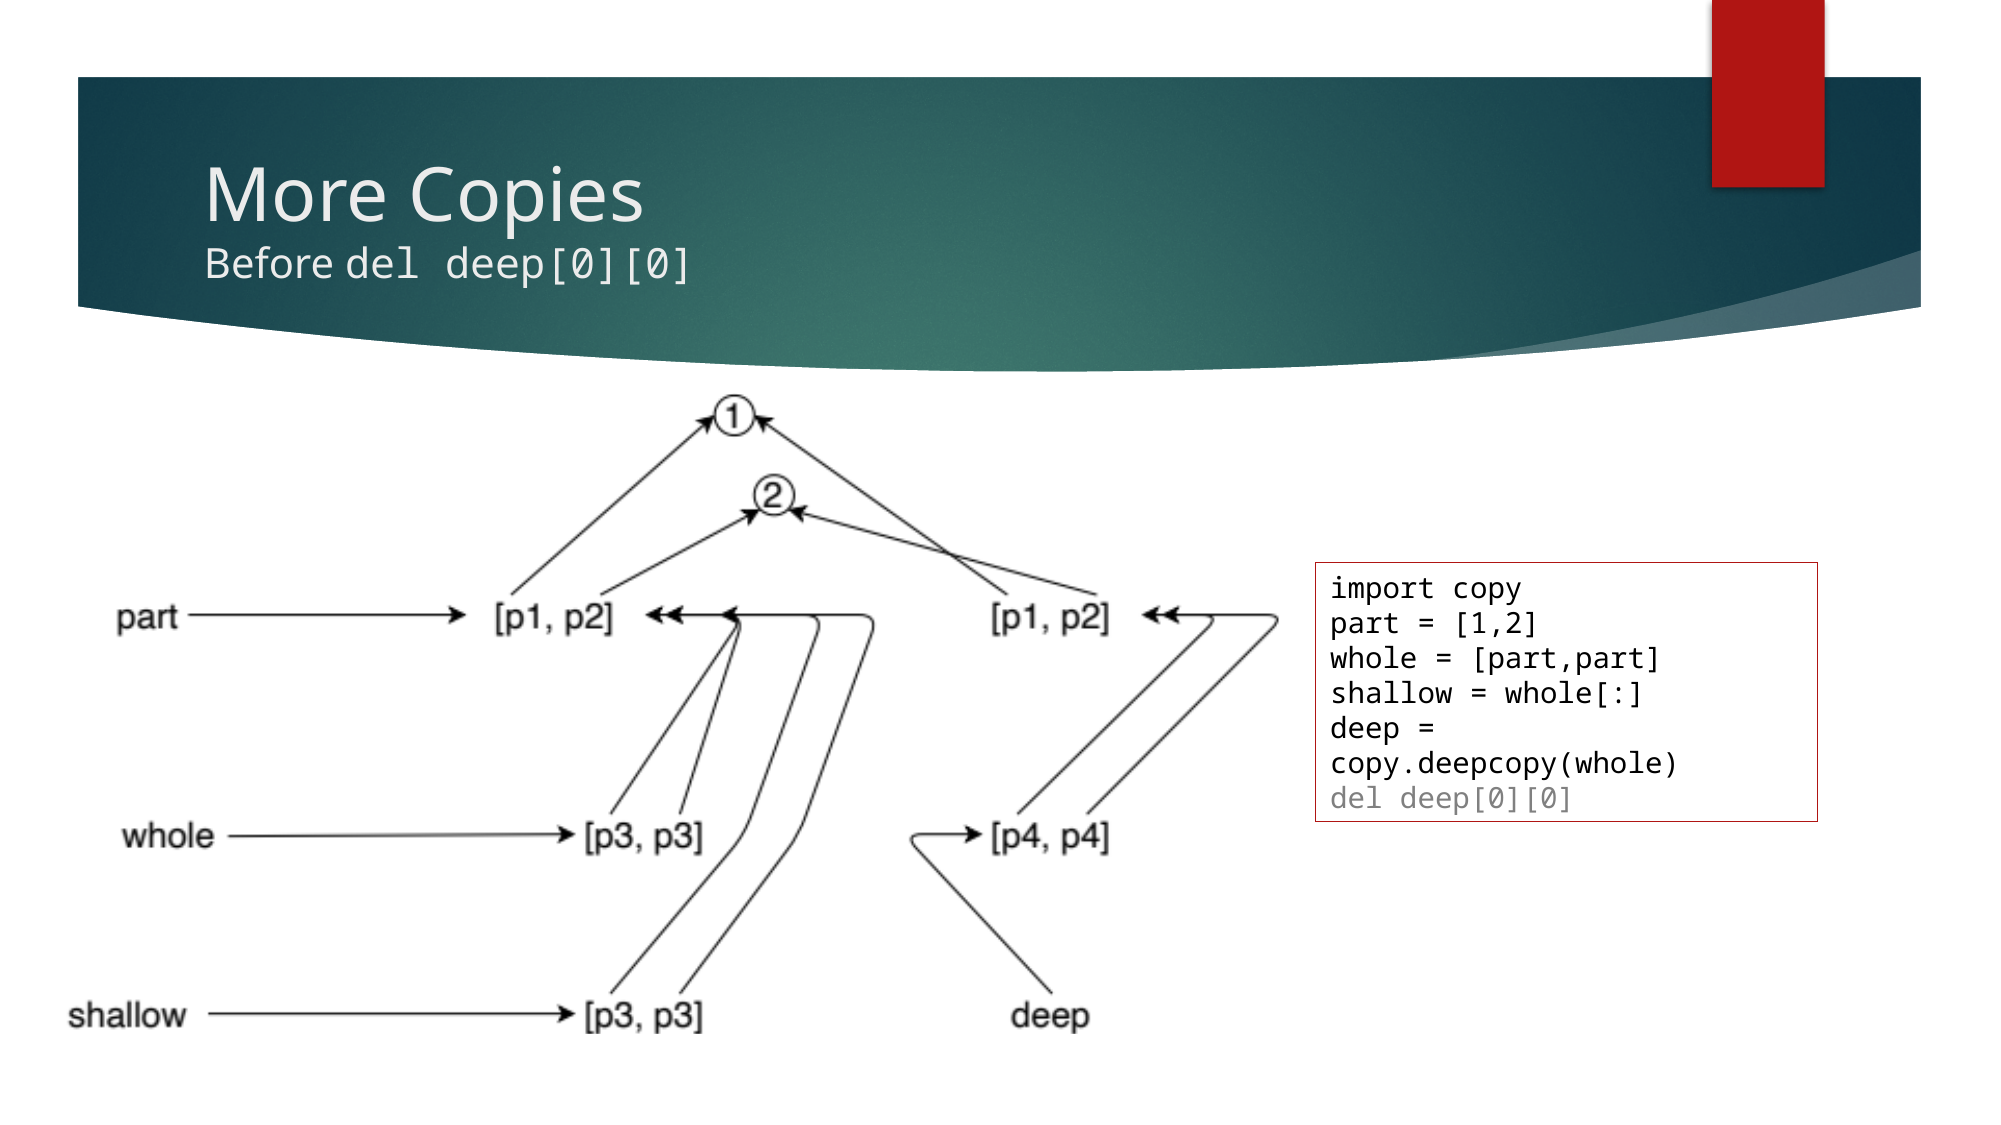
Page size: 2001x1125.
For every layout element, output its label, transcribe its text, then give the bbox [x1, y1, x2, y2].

text_box import copy part = [1,2] whole = [part,part] shallow = whole[:] deep = copy.deepcopy(whole) del deep[0][0] [1315, 562, 1818, 822]
title More Copies Before del deep[0][0] [188, 158, 1637, 275]
picture [47, 393, 1302, 1034]
